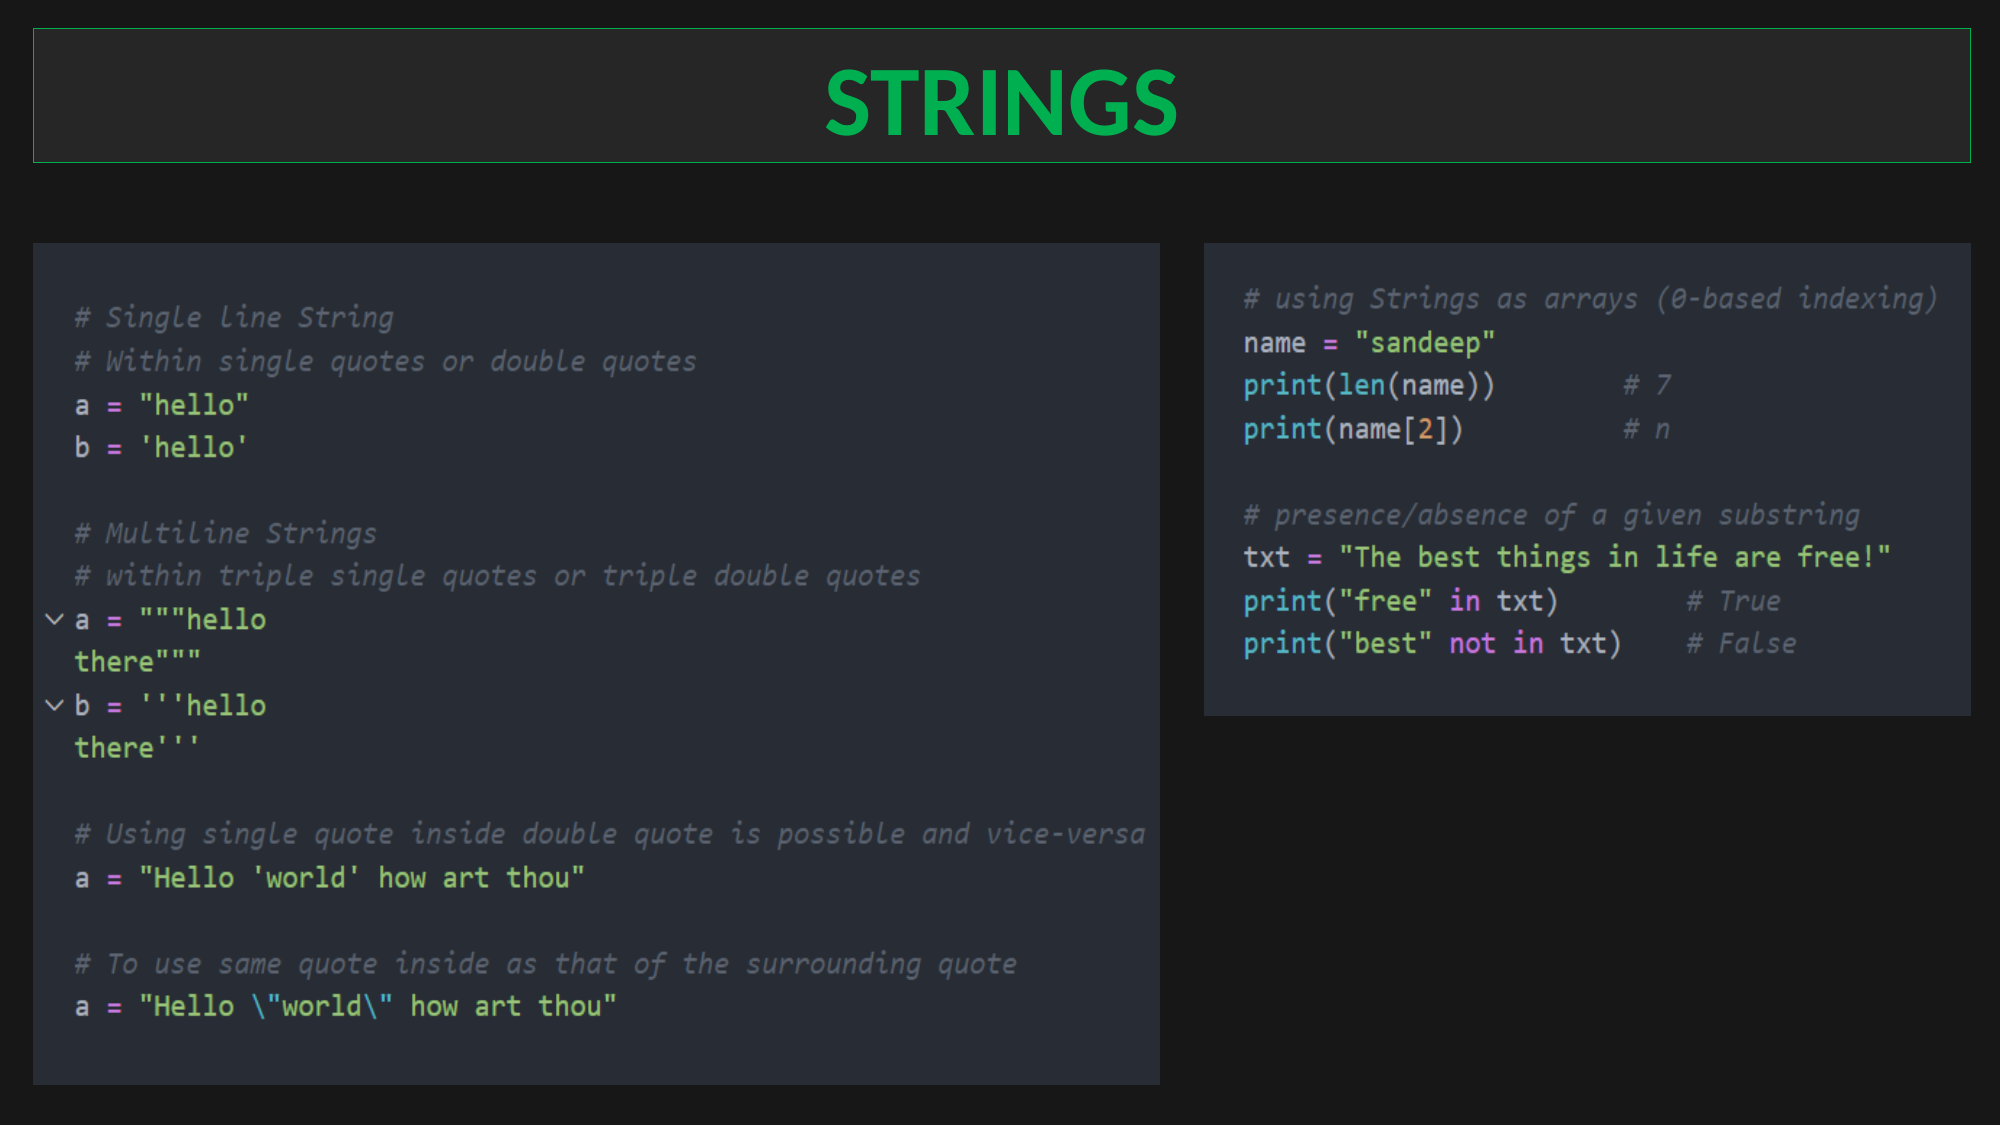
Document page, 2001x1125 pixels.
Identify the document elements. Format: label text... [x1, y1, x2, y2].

text_box STRINGS [33, 28, 1971, 163]
picture [1204, 243, 1971, 716]
picture [33, 243, 1160, 1085]
